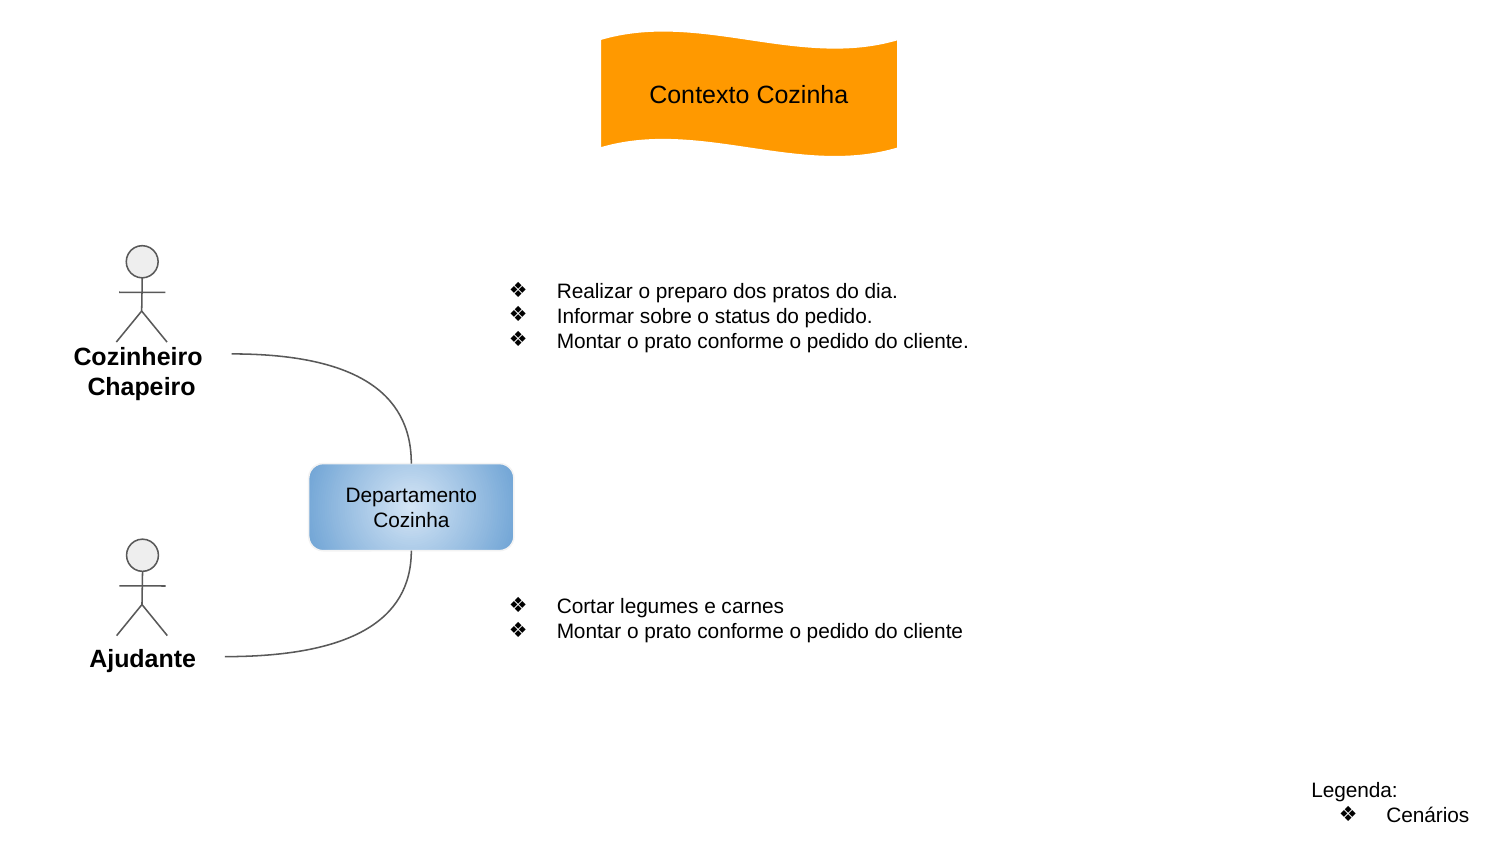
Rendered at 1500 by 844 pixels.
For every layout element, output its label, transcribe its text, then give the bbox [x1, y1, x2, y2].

text_box Realizar o preparo dos pratos do dia. Informar sobre o status do pedido. Montar o prato conforme o pedido do cliente. [466, 262, 1038, 446]
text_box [224, 550, 412, 657]
text_box Cortar legumes e carnes Montar o prato conforme o pedido do cliente [466, 577, 1045, 762]
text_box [231, 353, 412, 464]
text_box Departamento Cozinha [308, 463, 514, 551]
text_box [51, 245, 232, 383]
text_box Legenda: Cenários [1296, 761, 1500, 840]
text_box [60, 538, 225, 686]
text_box Contexto Cozinha [600, 30, 898, 157]
